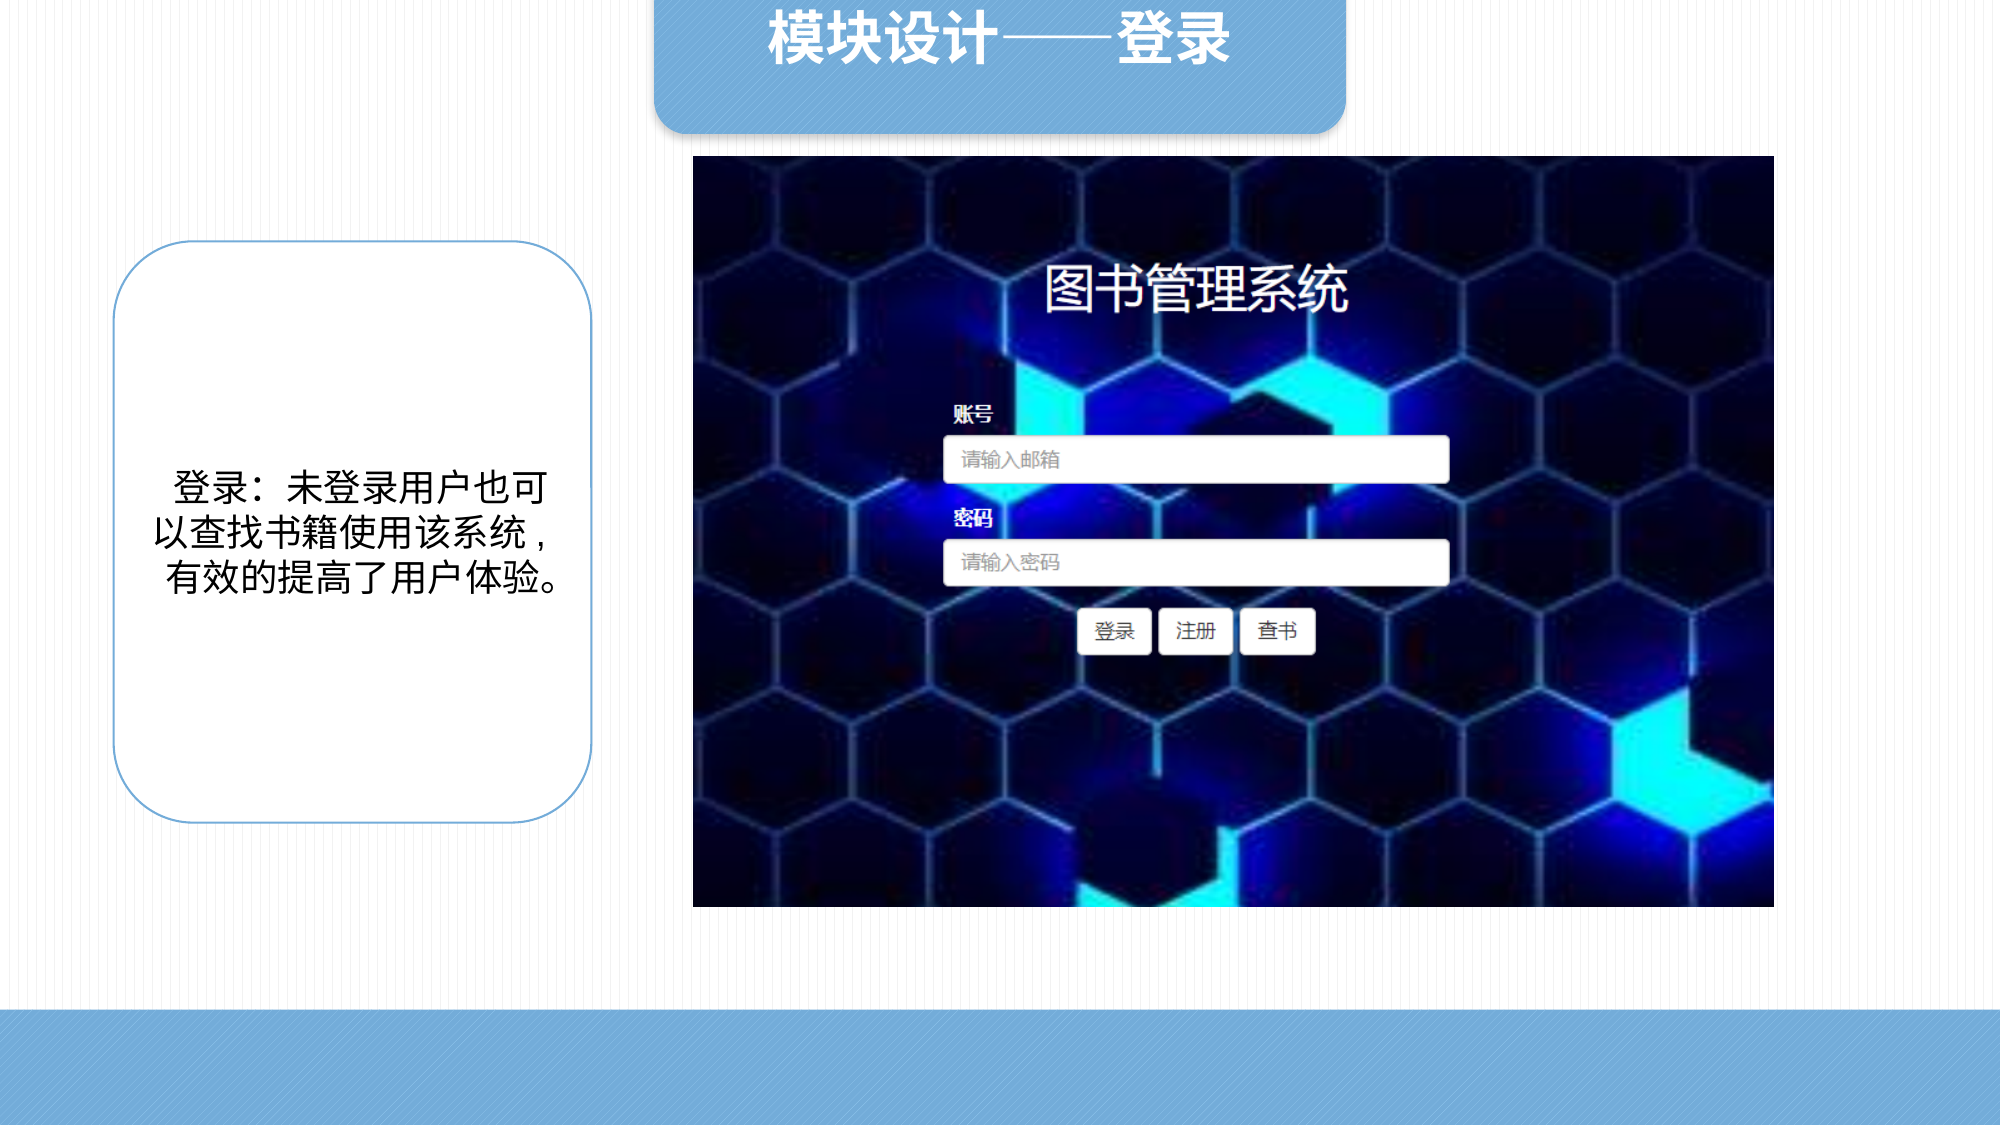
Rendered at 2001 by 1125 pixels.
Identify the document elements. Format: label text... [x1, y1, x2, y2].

text_box 登录：未登录用户也可以查找书籍使用该系统,有效的提高了用户体验。 [112, 240, 593, 824]
list 模块设计——登录 [512, 0, 1488, 80]
picture [693, 156, 1774, 907]
